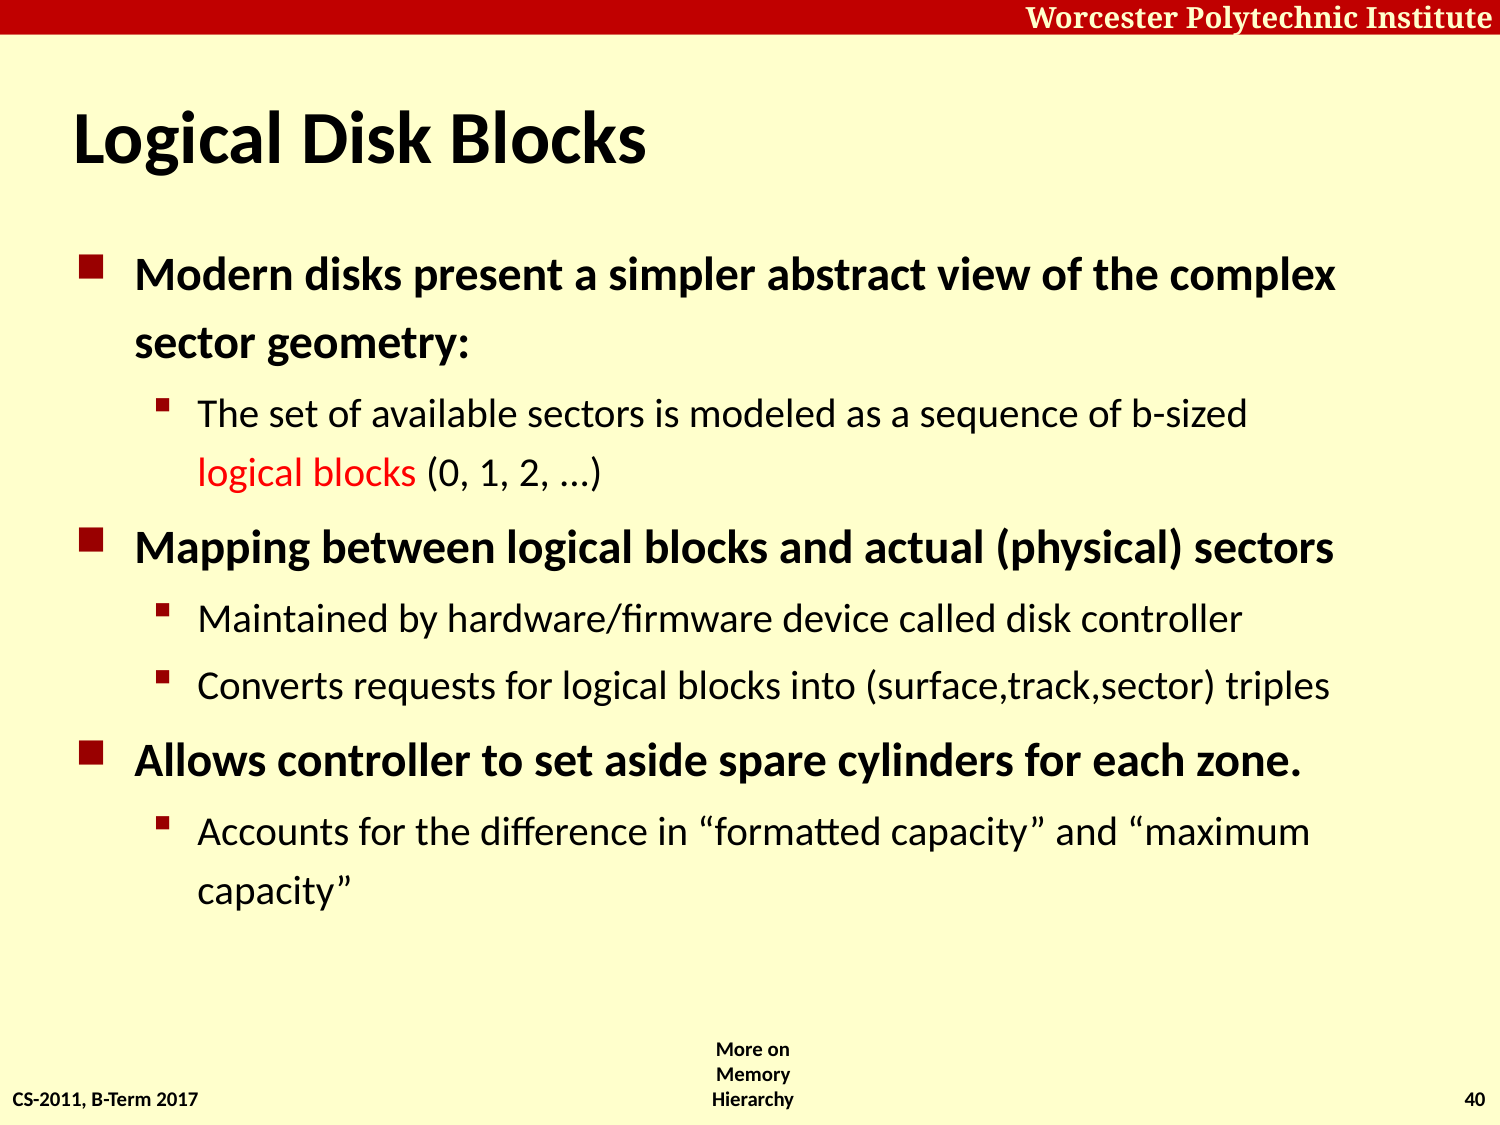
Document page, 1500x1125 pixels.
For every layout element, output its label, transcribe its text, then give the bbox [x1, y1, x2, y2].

title Logical Disk Blocks [58, 71, 1305, 197]
list Modern disks present a simpler abstract view of the complex sector geometry: The set of available sectors is modeled as a sequence of b-sized logical blocks (0, 1, 2, ...) Mapping between logical blocks and actual (physical) sectors Maintained by hardware/firmware device called disk controller Converts requests for logical blocks into (surface,track,sector) triples Allows controller to set aside spare cylinders for each zone. Accounts for the difference in “formatted capacity” and “maximum capacity” [64, 223, 1361, 1040]
slide_number 40 [1460, 1085, 1486, 1111]
footer More on Memory Hierarchy [691, 1084, 809, 1111]
slide_number CS-2011, B-Term 2017 [12, 1085, 205, 1111]
